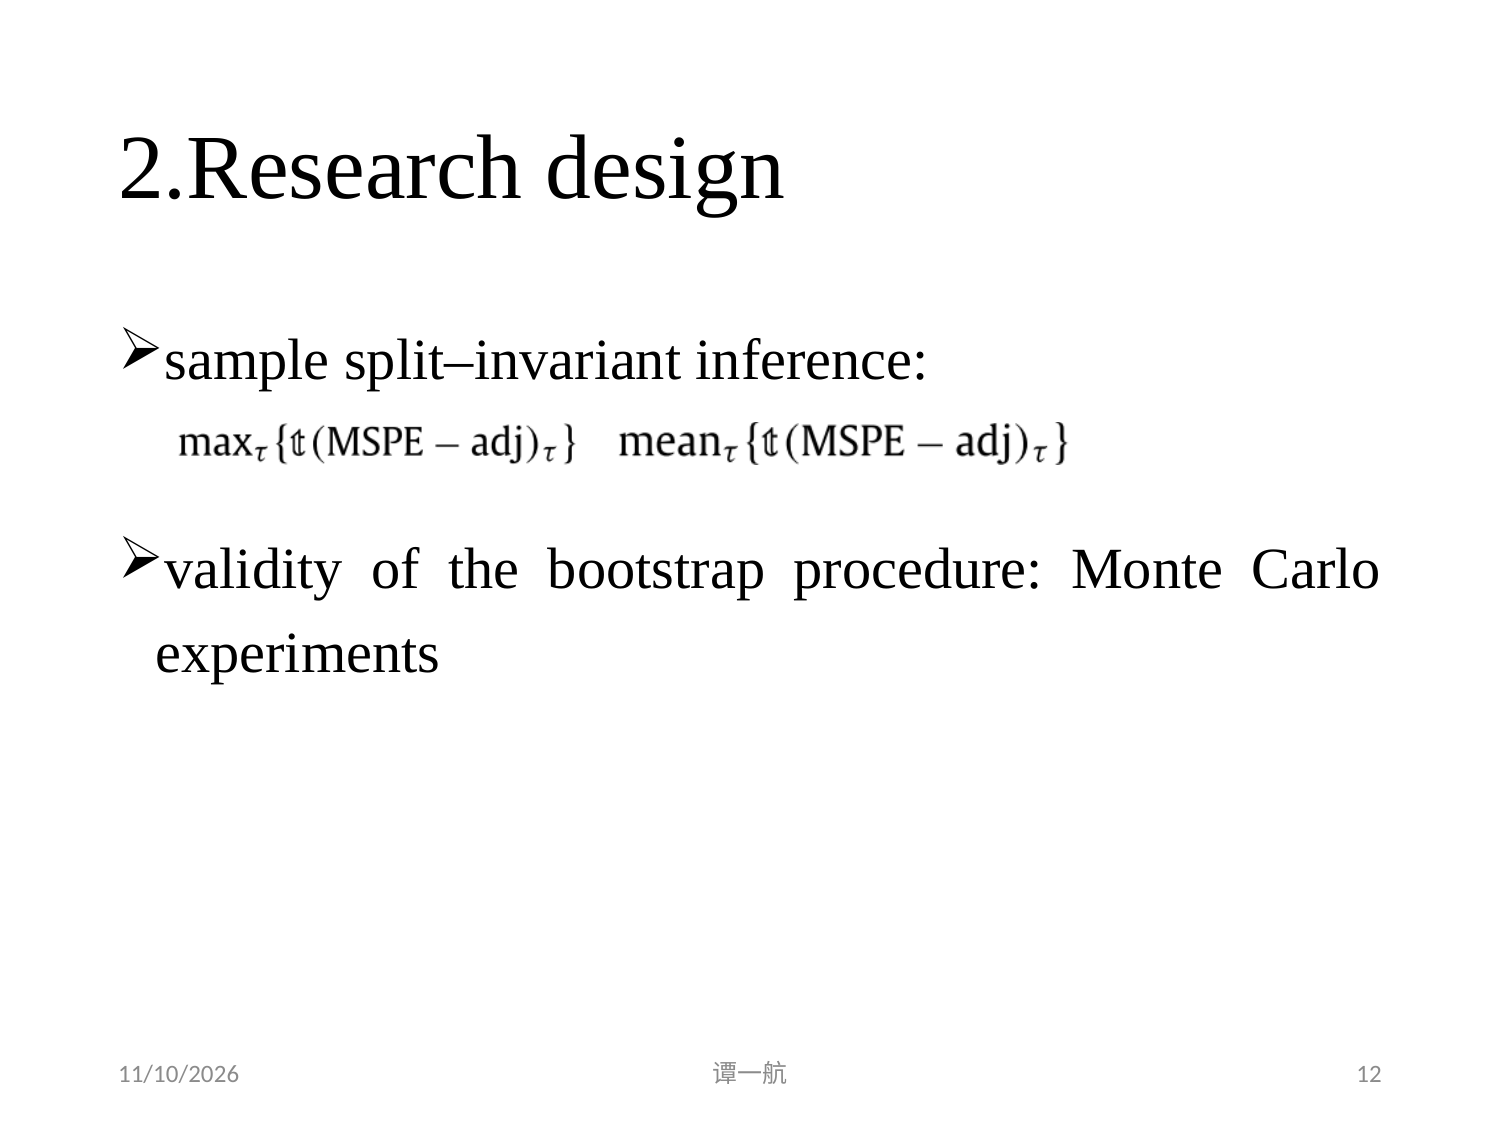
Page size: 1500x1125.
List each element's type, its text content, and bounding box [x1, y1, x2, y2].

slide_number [103, 1042, 441, 1103]
list sample split–invariant inference: validity of the bootstrap procedure: Monte Carlo experiments [103, 299, 1397, 1014]
title 2.Research design [103, 59, 1397, 278]
footer 谭一航 [496, 1042, 1004, 1103]
slide_number 12 [1059, 1042, 1397, 1103]
picture [602, 422, 1079, 465]
picture [158, 412, 588, 476]
